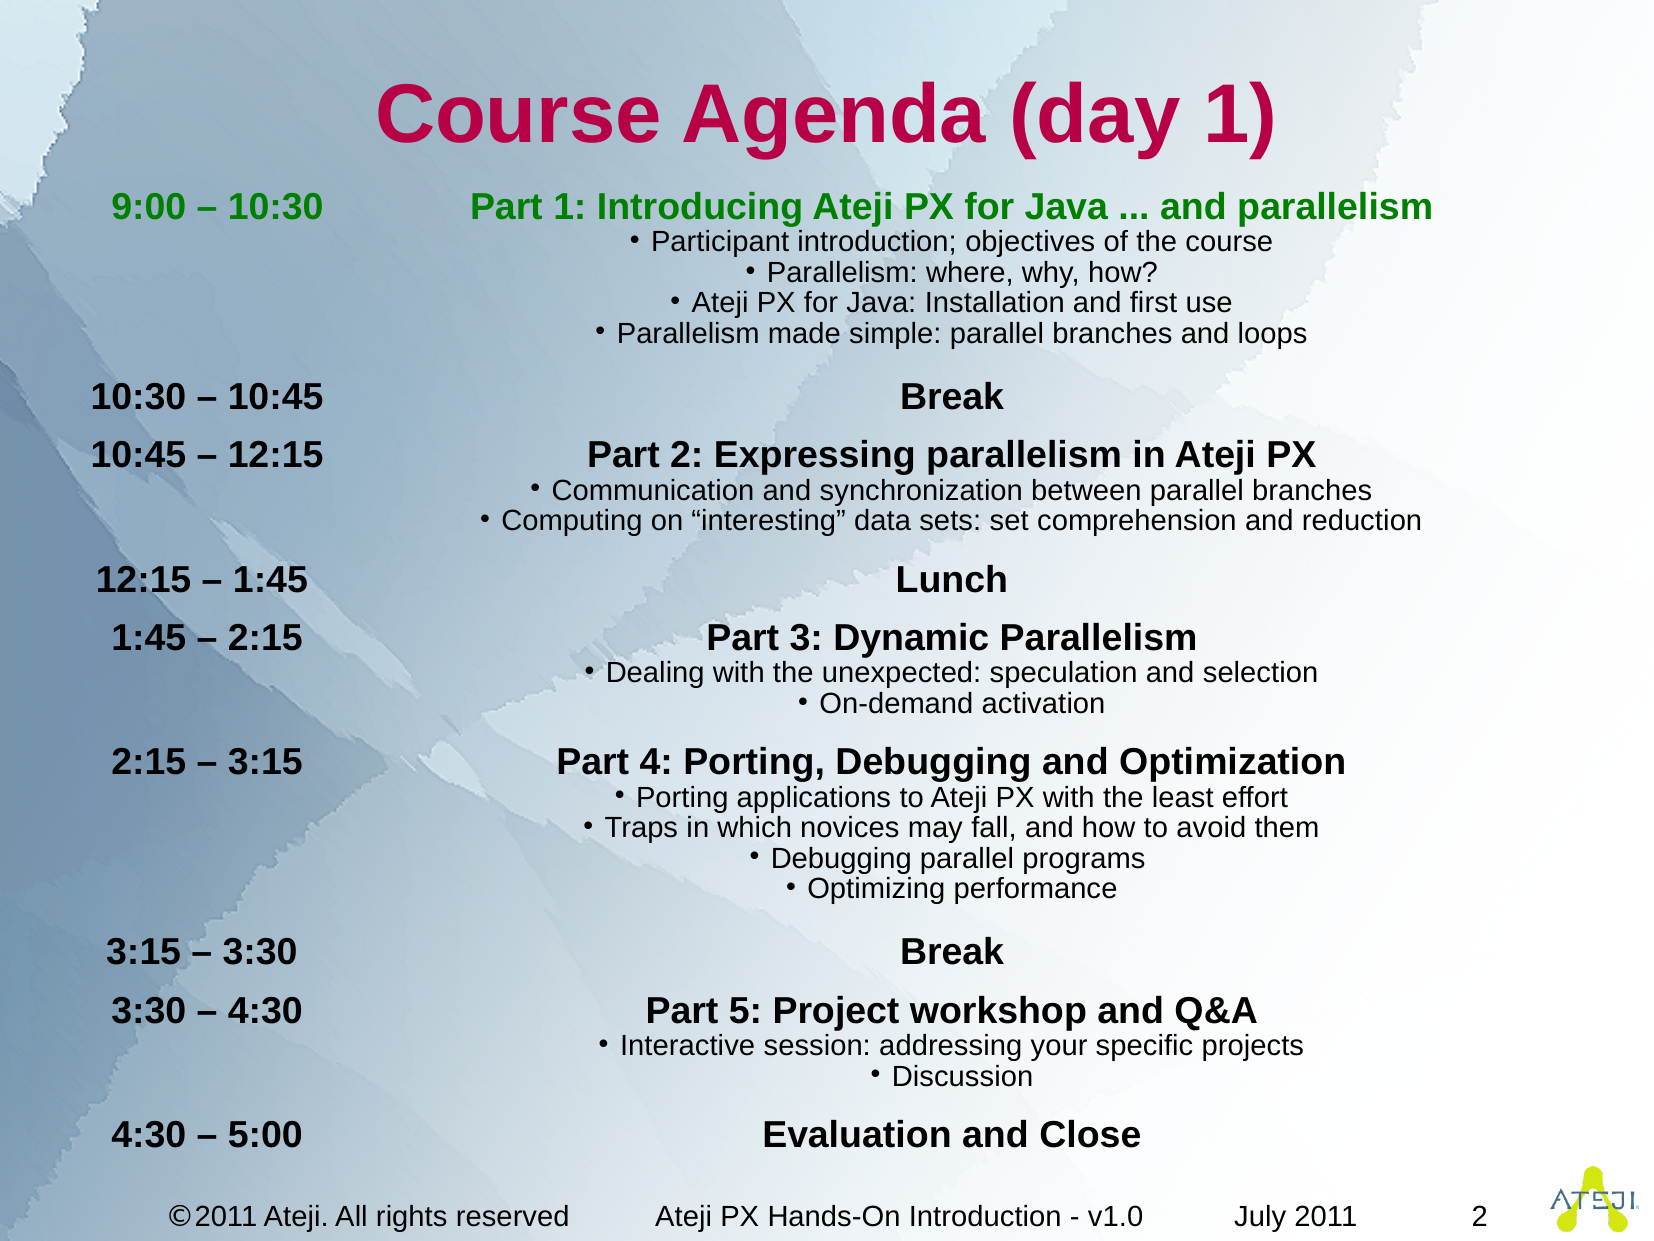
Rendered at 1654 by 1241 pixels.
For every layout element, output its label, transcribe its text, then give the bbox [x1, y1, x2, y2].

table_cell 3:30 – 4:30 [72, 982, 342, 1106]
table_cell Lunch [342, 551, 1562, 609]
table_cell 12:15 – 1:45 [72, 551, 342, 609]
table_cell Part 4: Porting, Debugging and Optimization Porting applications to Ateji PX with the least effort Traps in which novices may fall, and how to avoid them Debugging parallel programs Optimizing performance [342, 733, 1562, 923]
table_cell 10:45 – 12:15 [72, 426, 342, 551]
table_cell Part 2: Expressing parallelism in Ateji PX Communication and synchronization between parallel branches Computing on “interesting” data sets: set comprehension and reduction [342, 426, 1562, 551]
table_cell 10:30 – 10:45 [72, 368, 342, 426]
table_cell Evaluation and Close [342, 1106, 1562, 1165]
table_cell Break [342, 923, 1562, 982]
table_header Part 1: Introducing Ateji PX for Java ... and parallelism Participant introduction; objectives of the course Parallelism: where, why, how? Ateji PX for Java: Installation and first use Parallelism made simple: parallel branches and loops [342, 178, 1562, 368]
table_cell Part 3: Dynamic Parallelism Dealing with the unexpected: speculation and selection On-demand activation [342, 609, 1562, 733]
table_cell 3:15 – 3:30 [72, 923, 342, 982]
title Course Agenda (day 1) [82, 7, 1571, 216]
table_cell Part 5: Project workshop and Q&A Interactive session: addressing your specific projects Discussion [342, 982, 1562, 1106]
table_cell Break [342, 368, 1562, 426]
table_cell 2:15 – 3:15 [72, 733, 342, 923]
table_header 9:00 – 10:30 [72, 178, 342, 368]
table_cell 1:45 – 2:15 [72, 609, 342, 733]
table_cell 4:30 – 5:00 [72, 1106, 342, 1165]
picture [0, 0, 1654, 1241]
